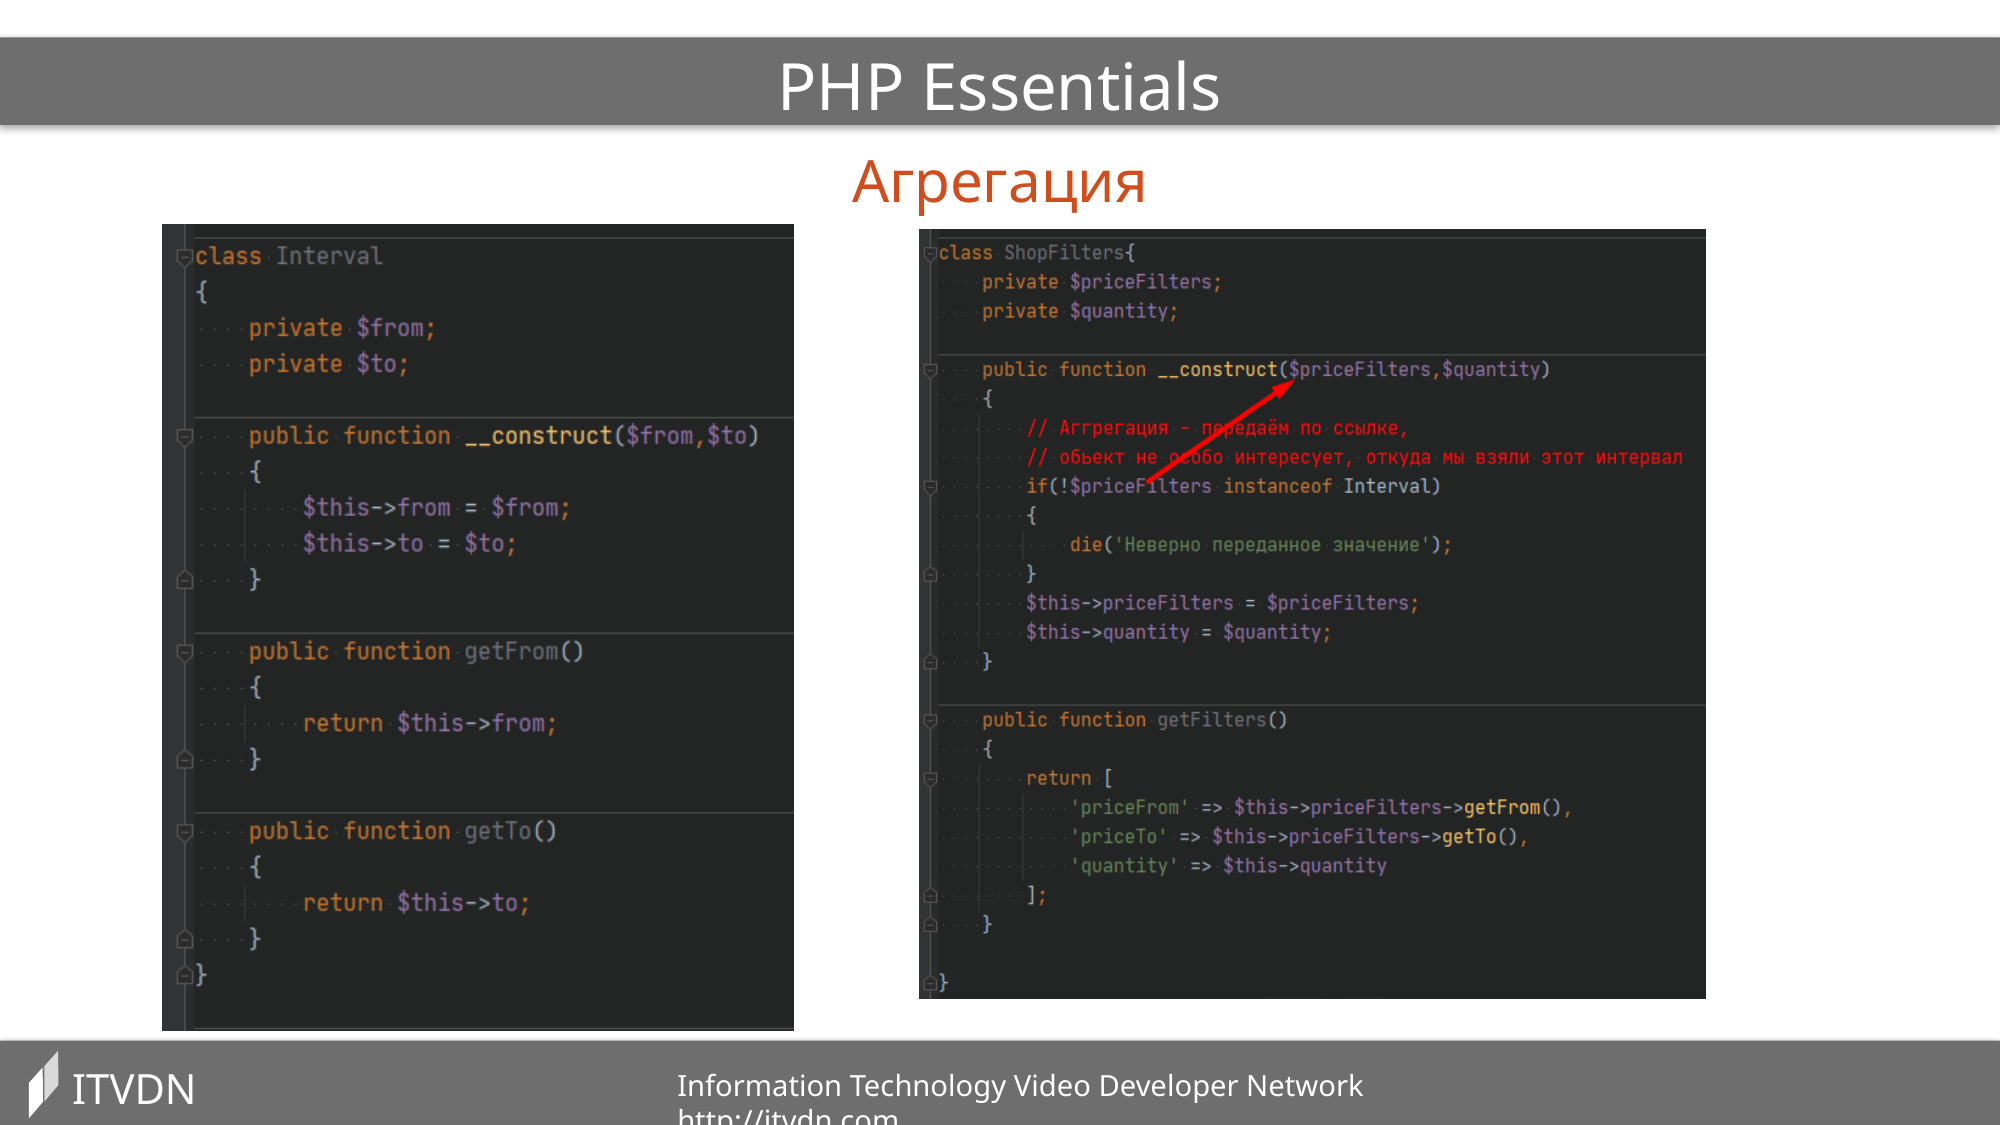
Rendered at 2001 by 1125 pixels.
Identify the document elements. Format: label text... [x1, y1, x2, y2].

picture [162, 224, 794, 1032]
text_box [0, 34, 2000, 128]
text_box Information Technology Video Developer Network http://itvdn.com [662, 1059, 1963, 1125]
text_box ITVDN [63, 1055, 212, 1120]
text_box [0, 1037, 2000, 1125]
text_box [28, 1050, 59, 1119]
picture [918, 228, 1707, 1000]
text_box Агрегация [324, 138, 1675, 225]
text_box PHP Essentials [324, 37, 1675, 132]
